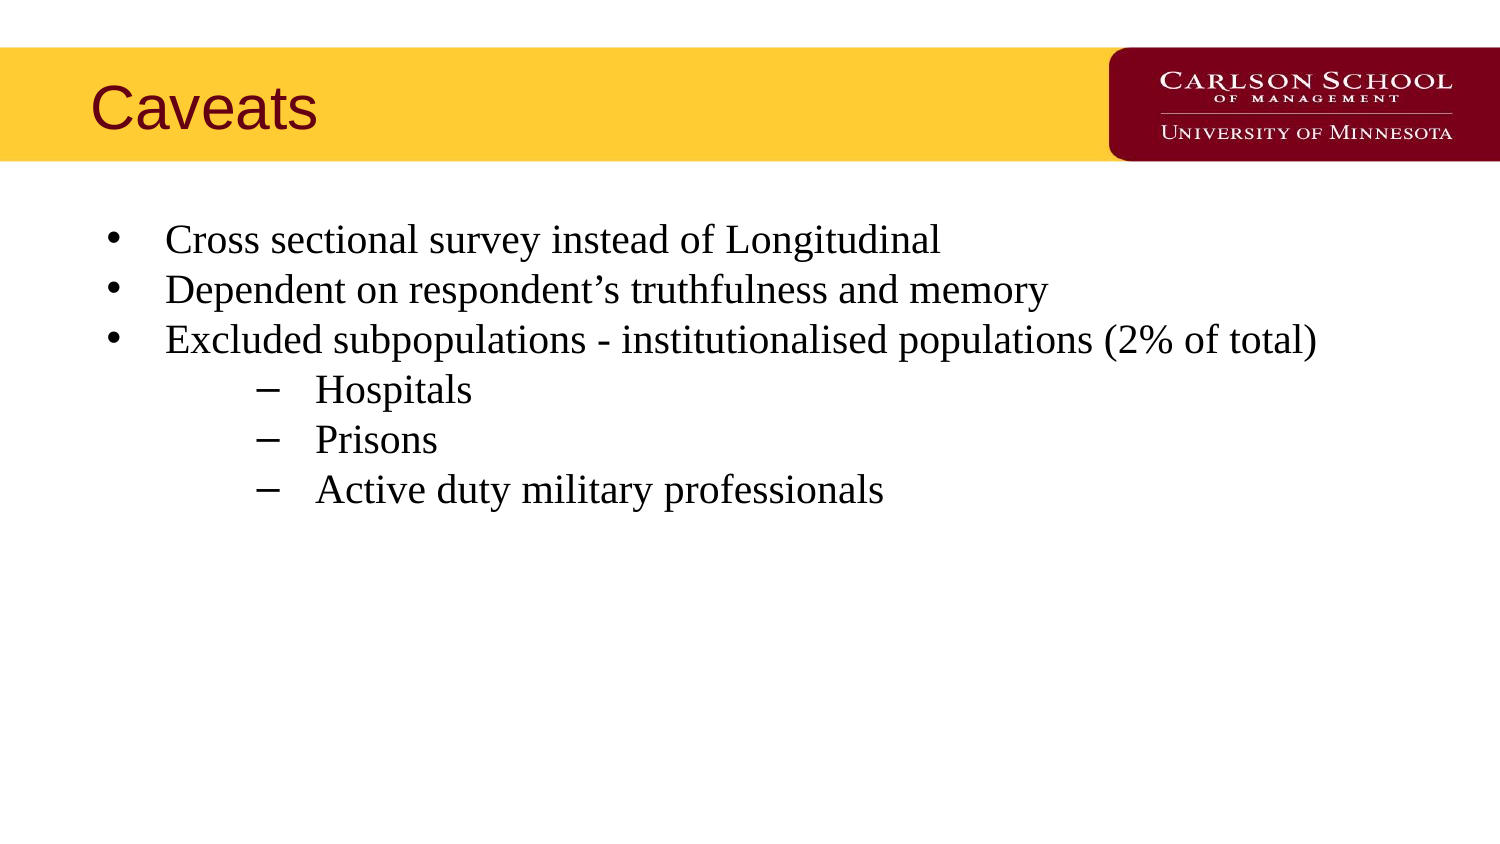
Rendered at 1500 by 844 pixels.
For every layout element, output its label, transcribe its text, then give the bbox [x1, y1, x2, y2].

list Cross sectional survey instead of Longitudinal Dependent on respondent’s truthfulness and memory Excluded subpopulations - institutionalised populations (2% of total) Hospitals Prisons Active duty military professionals [75, 196, 1425, 754]
picture [0, 0, 1500, 844]
title Caveats [75, 33, 1425, 175]
